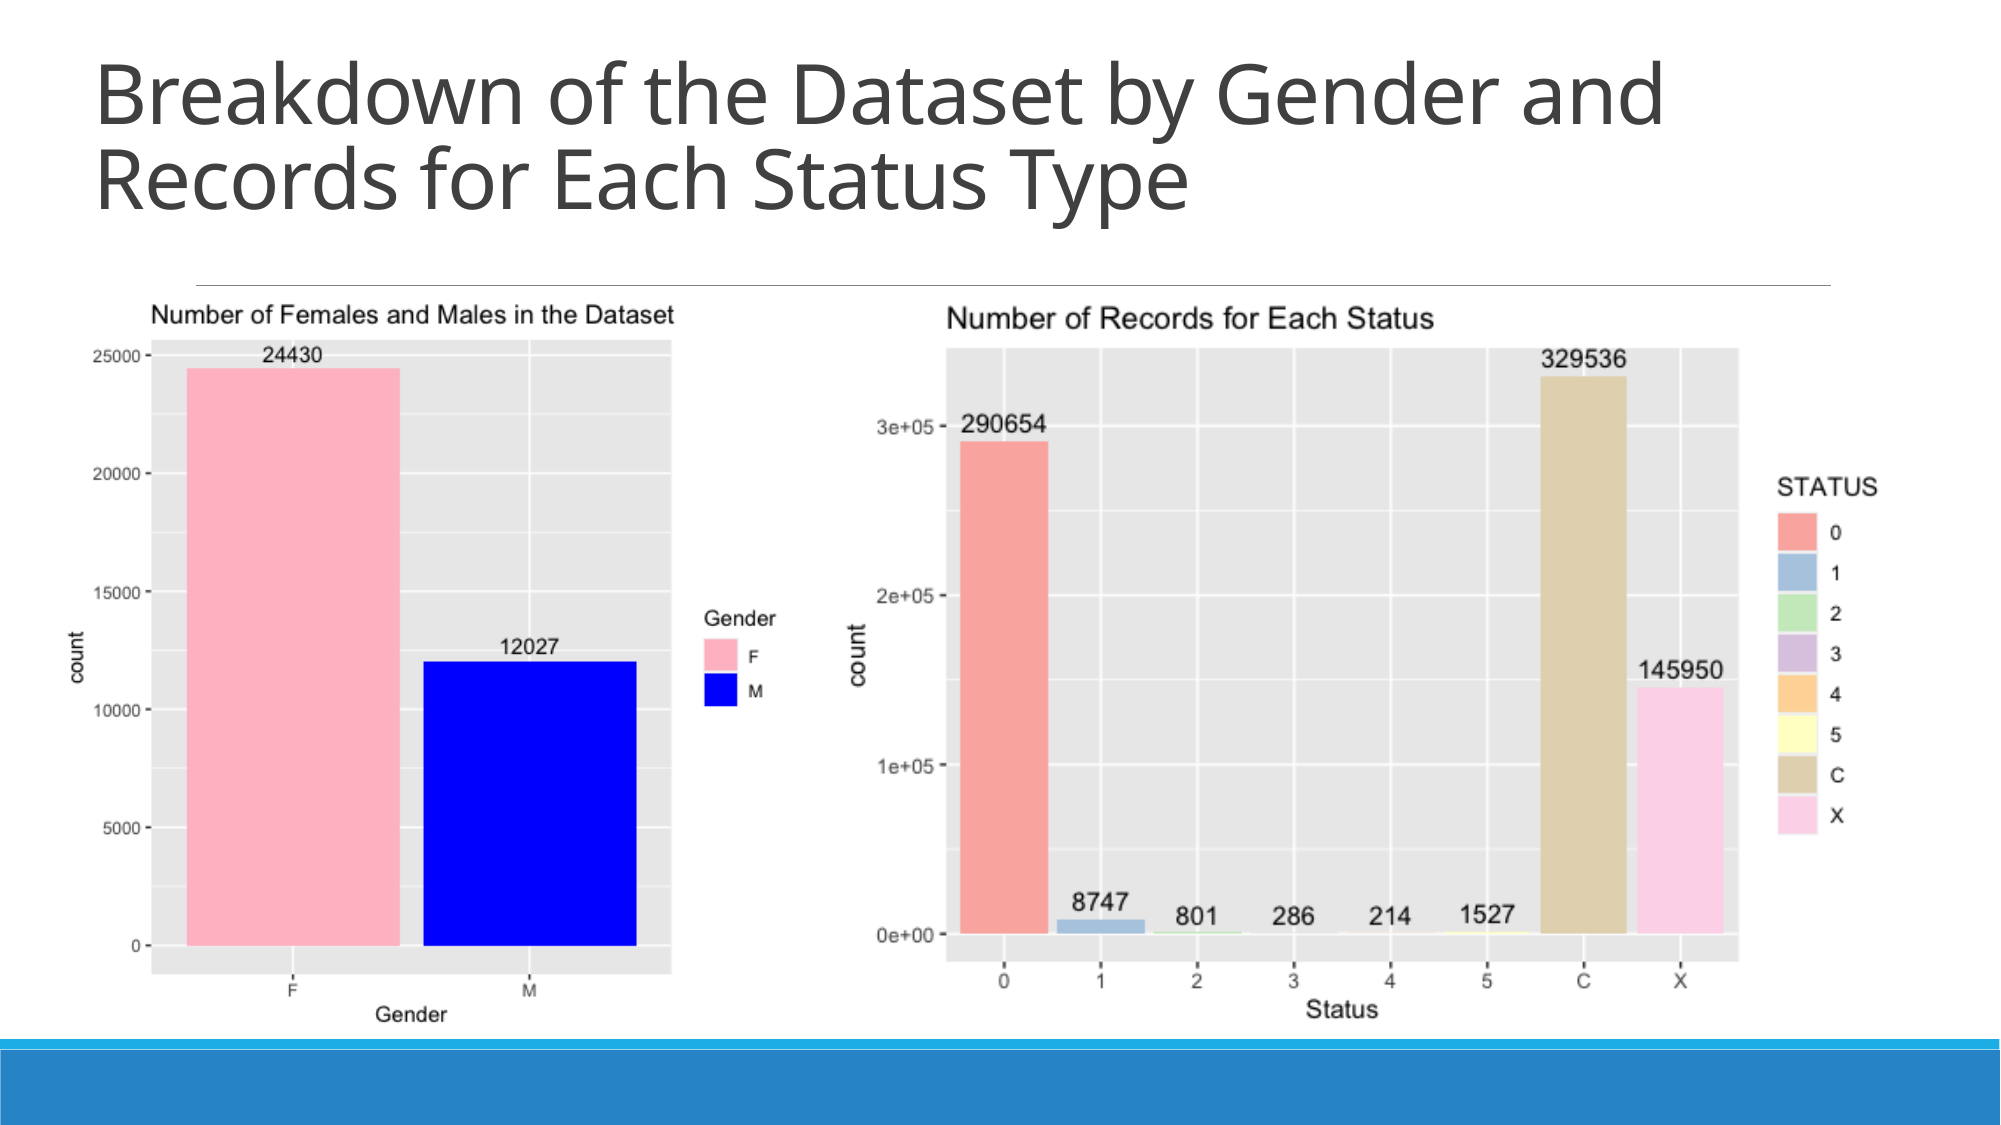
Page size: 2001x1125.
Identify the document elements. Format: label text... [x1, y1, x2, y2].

title Breakdown of the Dataset by Gender and Records for Each Status Type [78, 0, 1723, 235]
picture [56, 294, 799, 1037]
picture [833, 293, 1906, 1037]
